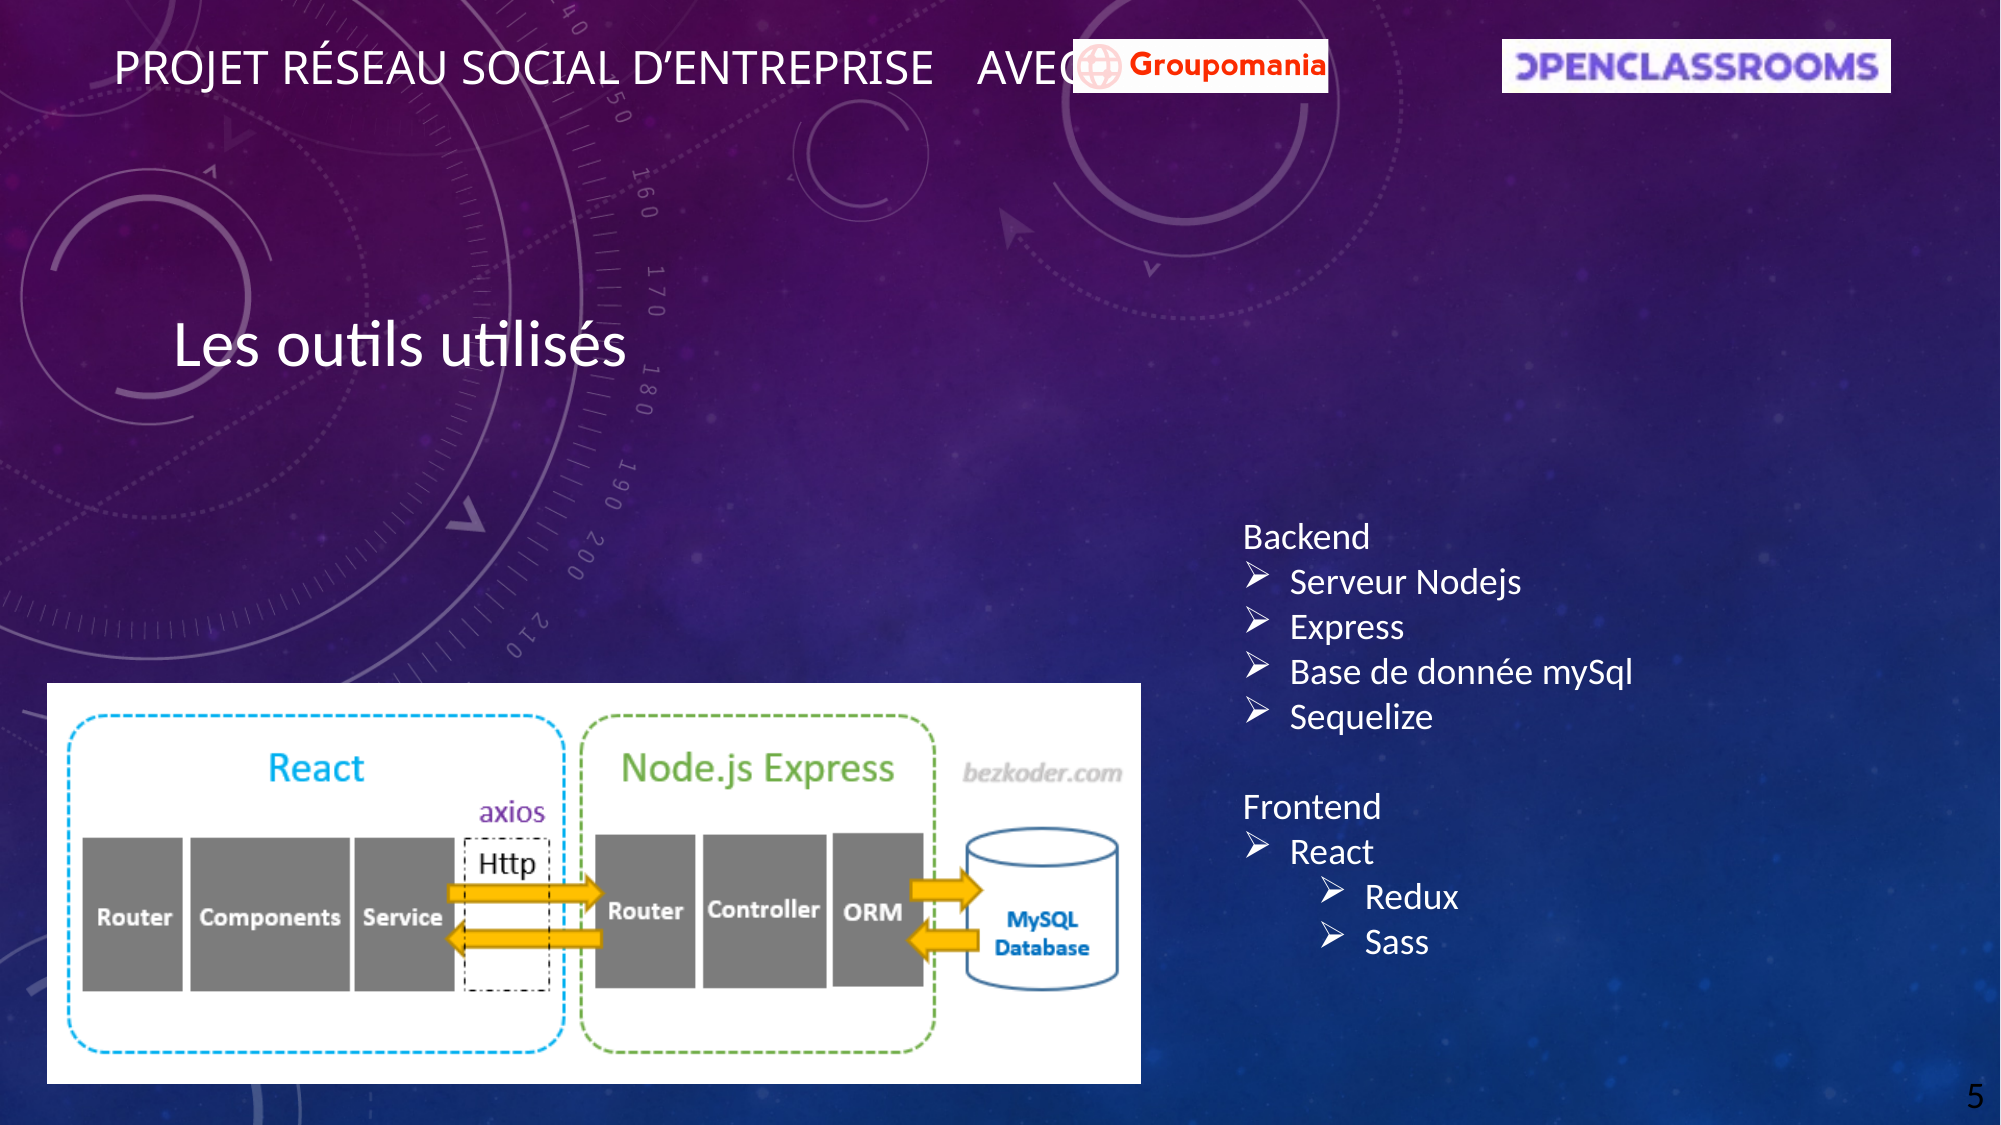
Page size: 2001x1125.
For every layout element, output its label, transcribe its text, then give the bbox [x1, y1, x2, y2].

picture [0, 0, 2001, 1125]
text_box 5 [1909, 1062, 2000, 1125]
text_box Les outils utilisés [158, 292, 814, 388]
text_box Backend Serveur Nodejs Express Base de donnée mySql Sequelize Frontend React Redux Sass [1228, 504, 1697, 970]
title Projet réseau social d’entreprise avec [98, 30, 1910, 102]
